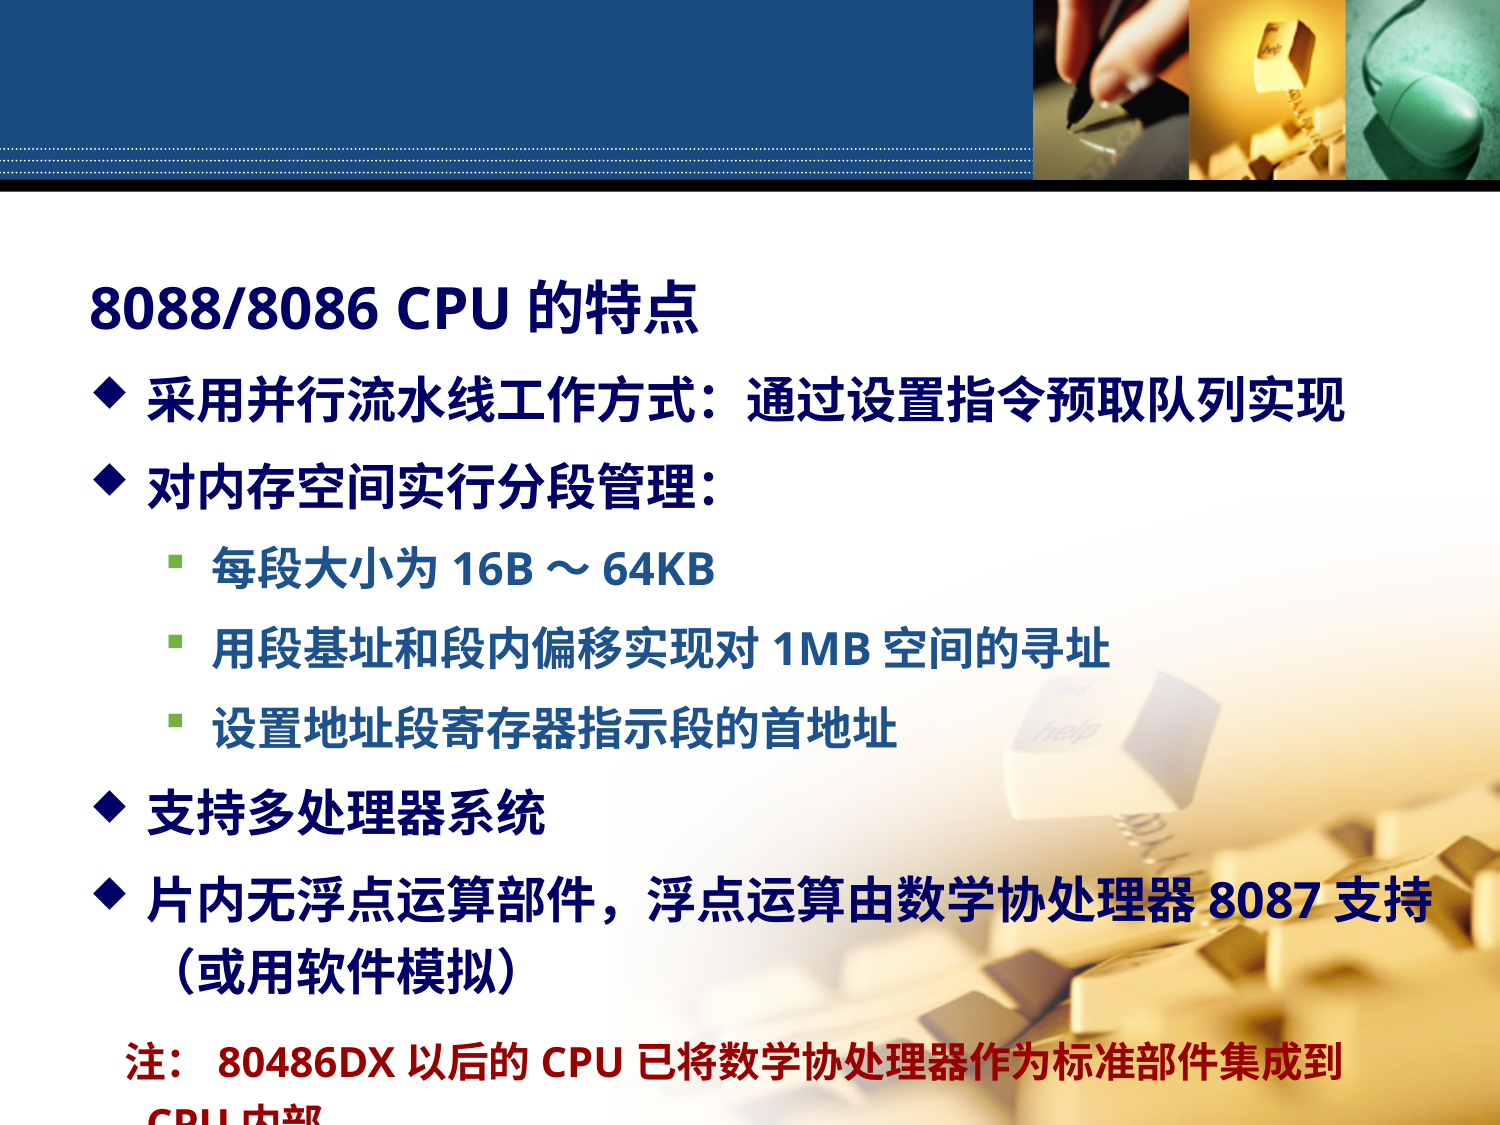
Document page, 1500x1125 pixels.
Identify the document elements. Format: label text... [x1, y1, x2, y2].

picture [608, 496, 1500, 1125]
picture [1033, 0, 1500, 180]
list 8088/8086 CPU的特点 采用并行流水线工作方式：通过设置指令预取队列实现 对内存空间实行分段管理： 每段大小为16B～64KB 用段基址和段内偏移实现对1MB空间的寻址 设置地址段寄存器指示段的首地址 支持多处理器系统 片内无浮点运算部件，浮点运算由数学协处理器8087支持（或用软件模拟） 注：80486DX以后的CPU已将数学协处理器作为标准部件集成到CPU内部。 [74, 249, 1451, 1038]
